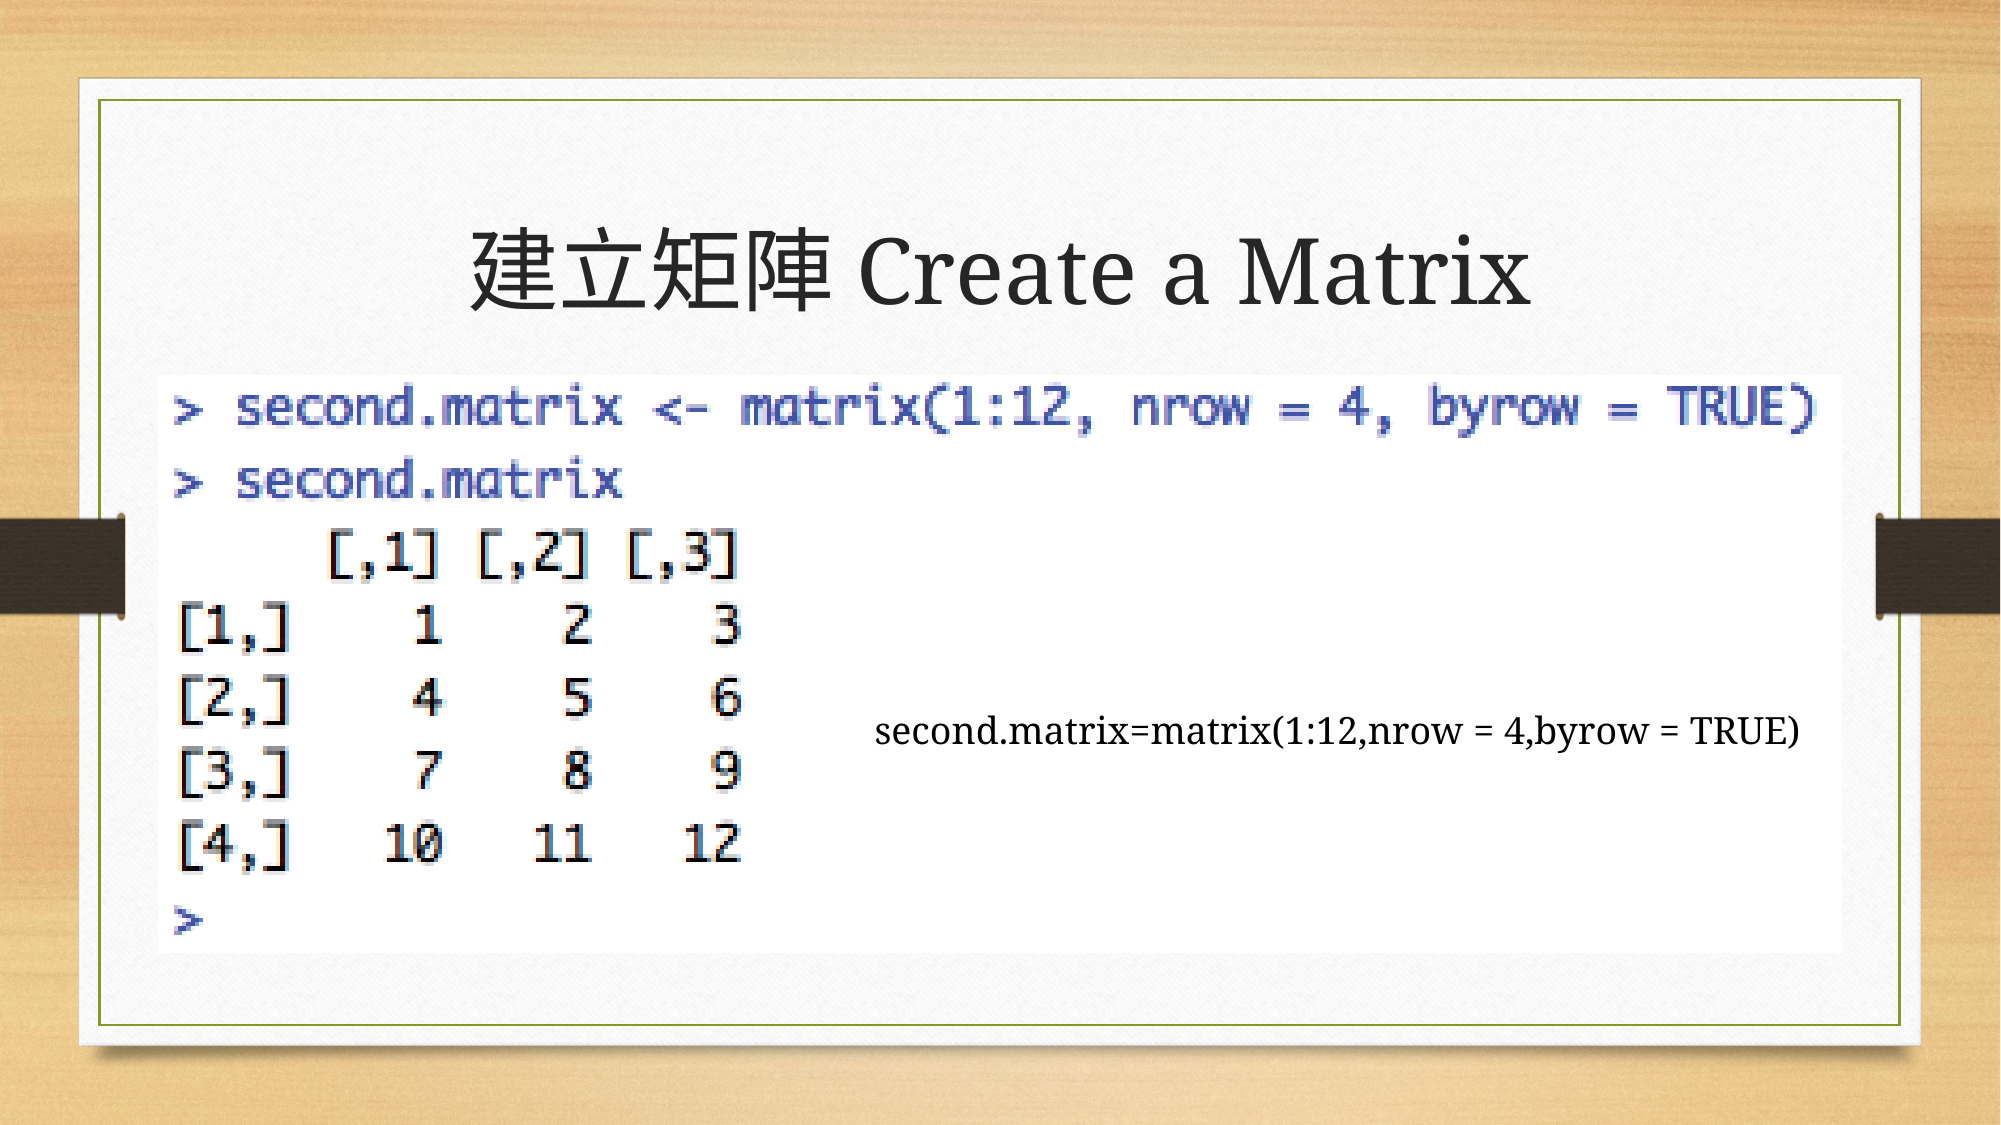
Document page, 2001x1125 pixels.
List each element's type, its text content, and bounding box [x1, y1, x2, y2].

picture [0, 0, 2001, 1125]
title 建立矩陣Create a Matrix [212, 161, 1788, 374]
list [157, 374, 1843, 953]
